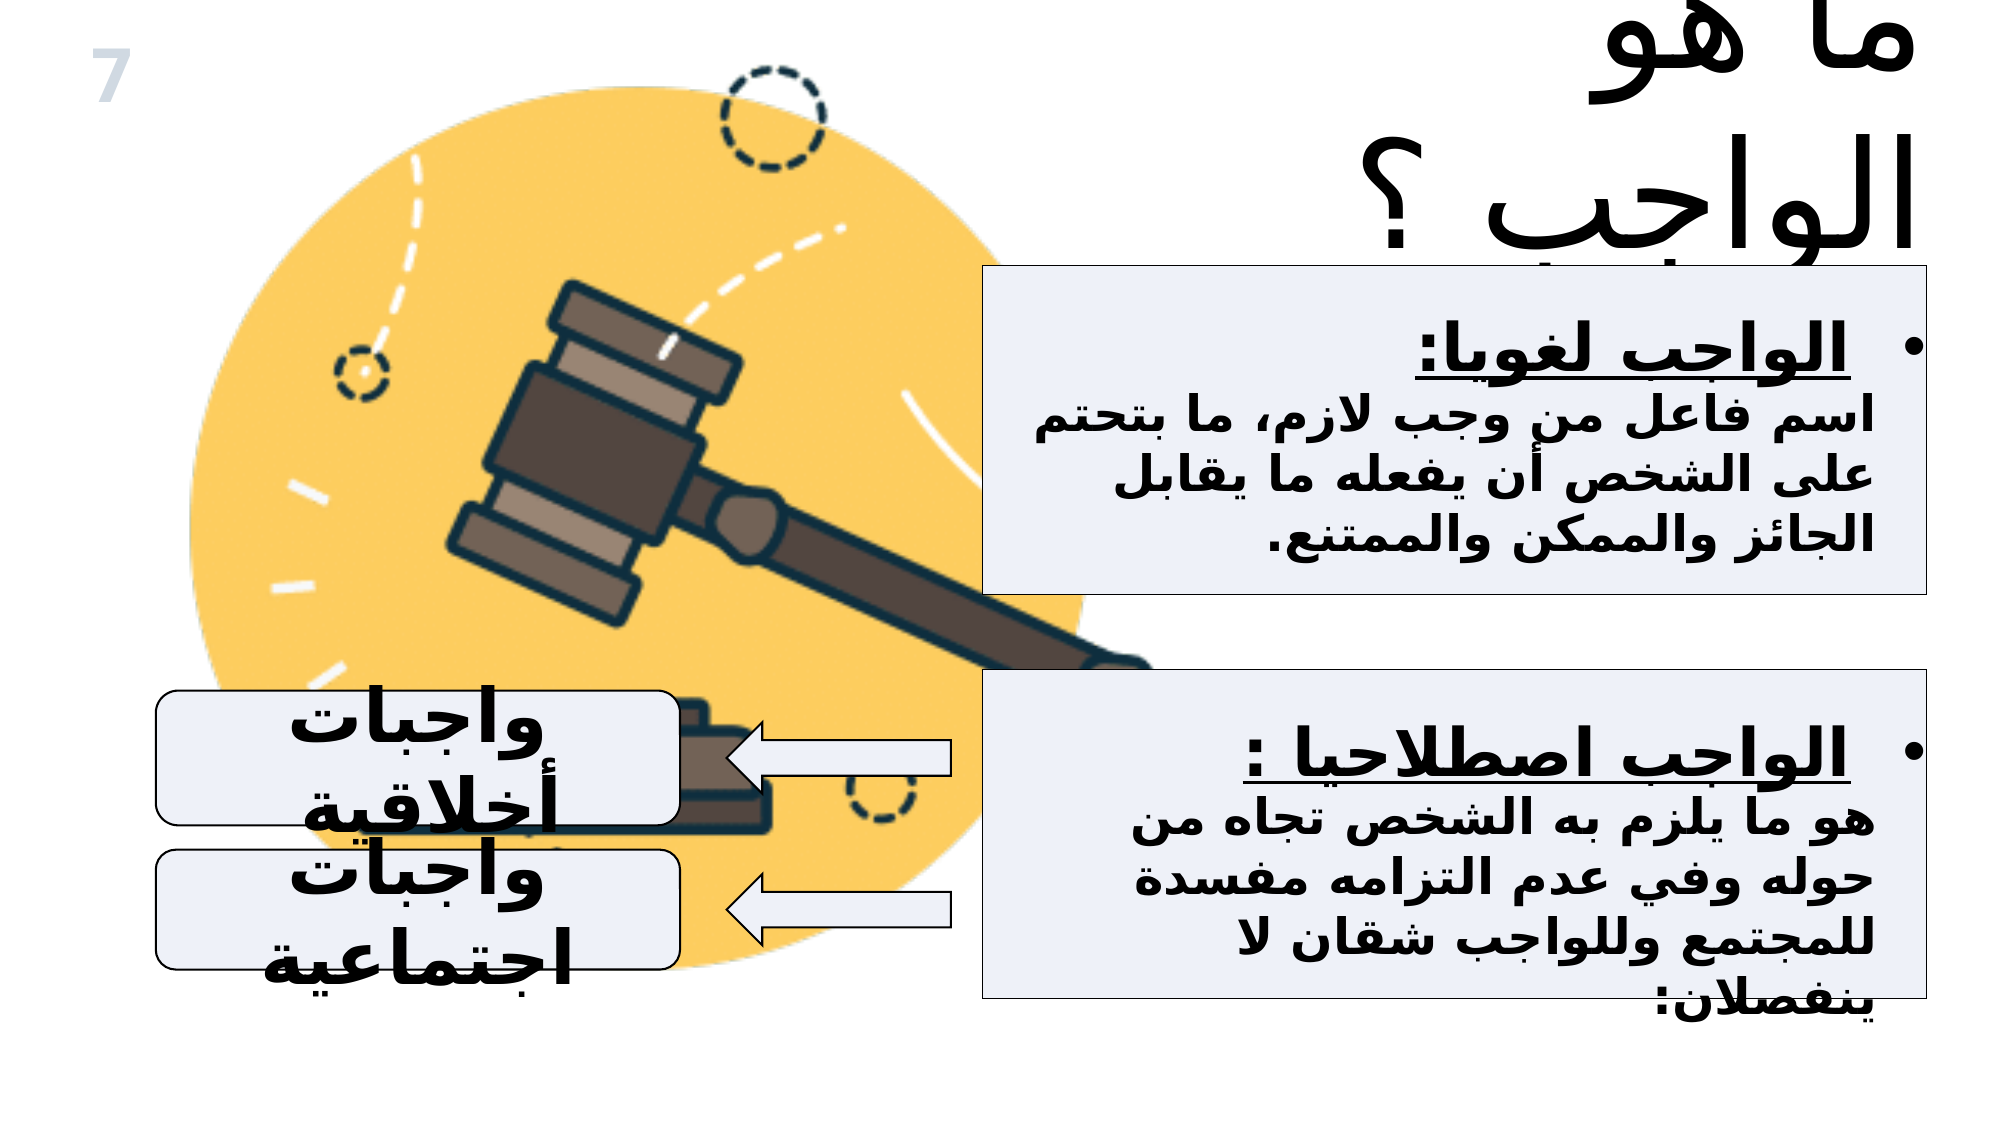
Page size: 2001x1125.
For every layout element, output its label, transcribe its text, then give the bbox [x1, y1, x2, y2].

text_box الواجب لغويا: [1163, 265, 1927, 595]
text_box الواجب اصطلاحيا : [1163, 669, 1927, 999]
text_box واجبات اجتماعية [154, 848, 182, 971]
text_box هو ما يلزم به الشخص تجاه من حوله وفي عدم التزامه مفسدة للمجتمع وللواجب شقان لا ينفصلان: [1017, 777, 1892, 1077]
text_box ما هو الواجب ؟ [1157, 0, 1927, 265]
slide_number 7 [36, 32, 188, 121]
picture [182, 39, 1163, 1020]
text_box اسم فاعل من وجب لازم، ما بتحتم على الشخص أن يفعله ما يقابل الجائز والممكن والممتنع. [1163, 373, 1892, 614]
text_box واجبات أخلاقية [154, 689, 182, 827]
